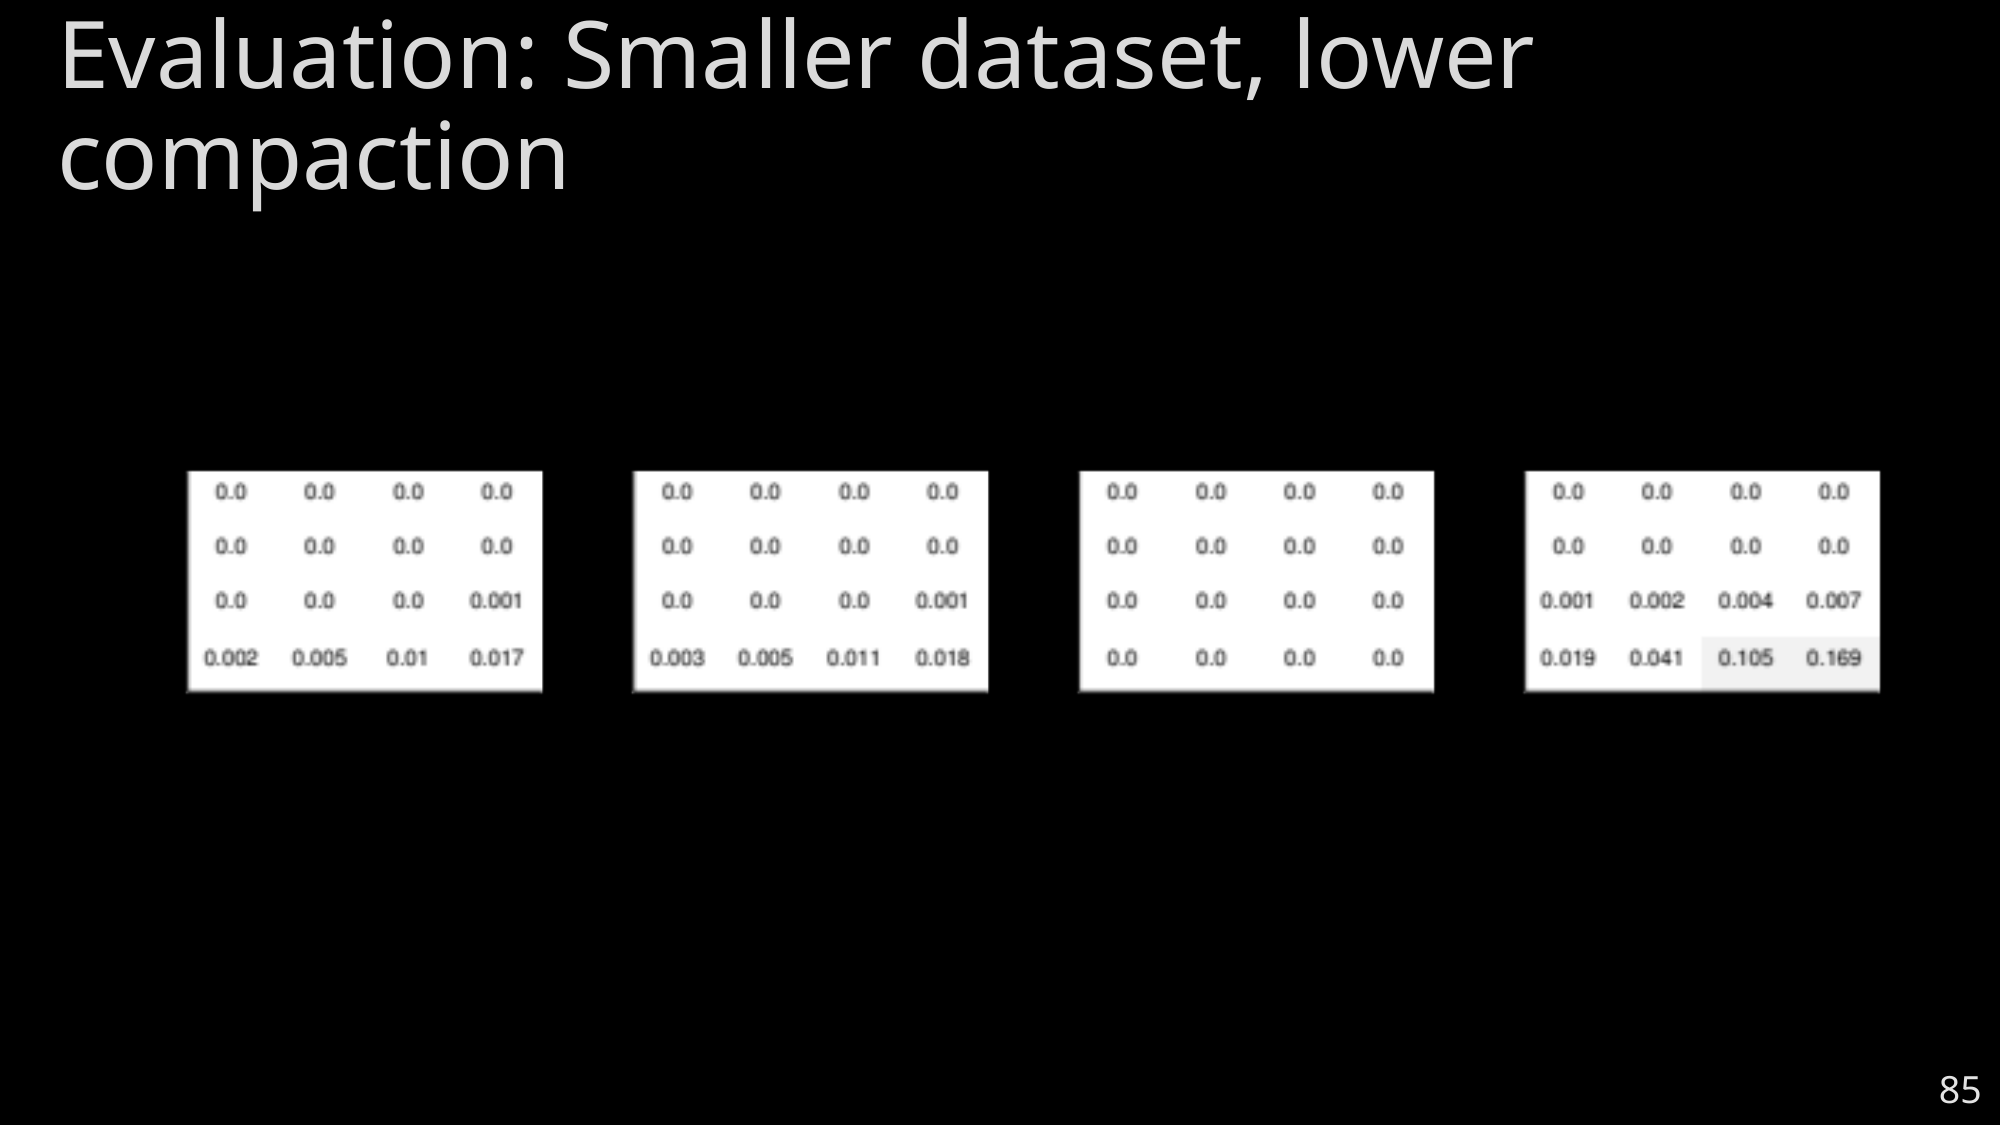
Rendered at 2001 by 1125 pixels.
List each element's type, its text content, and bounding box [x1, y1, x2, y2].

title Evaluation: Smaller dataset, lower compaction [41, 0, 1962, 218]
picture [101, 417, 1902, 822]
slide_number 85 [1546, 1061, 1997, 1122]
